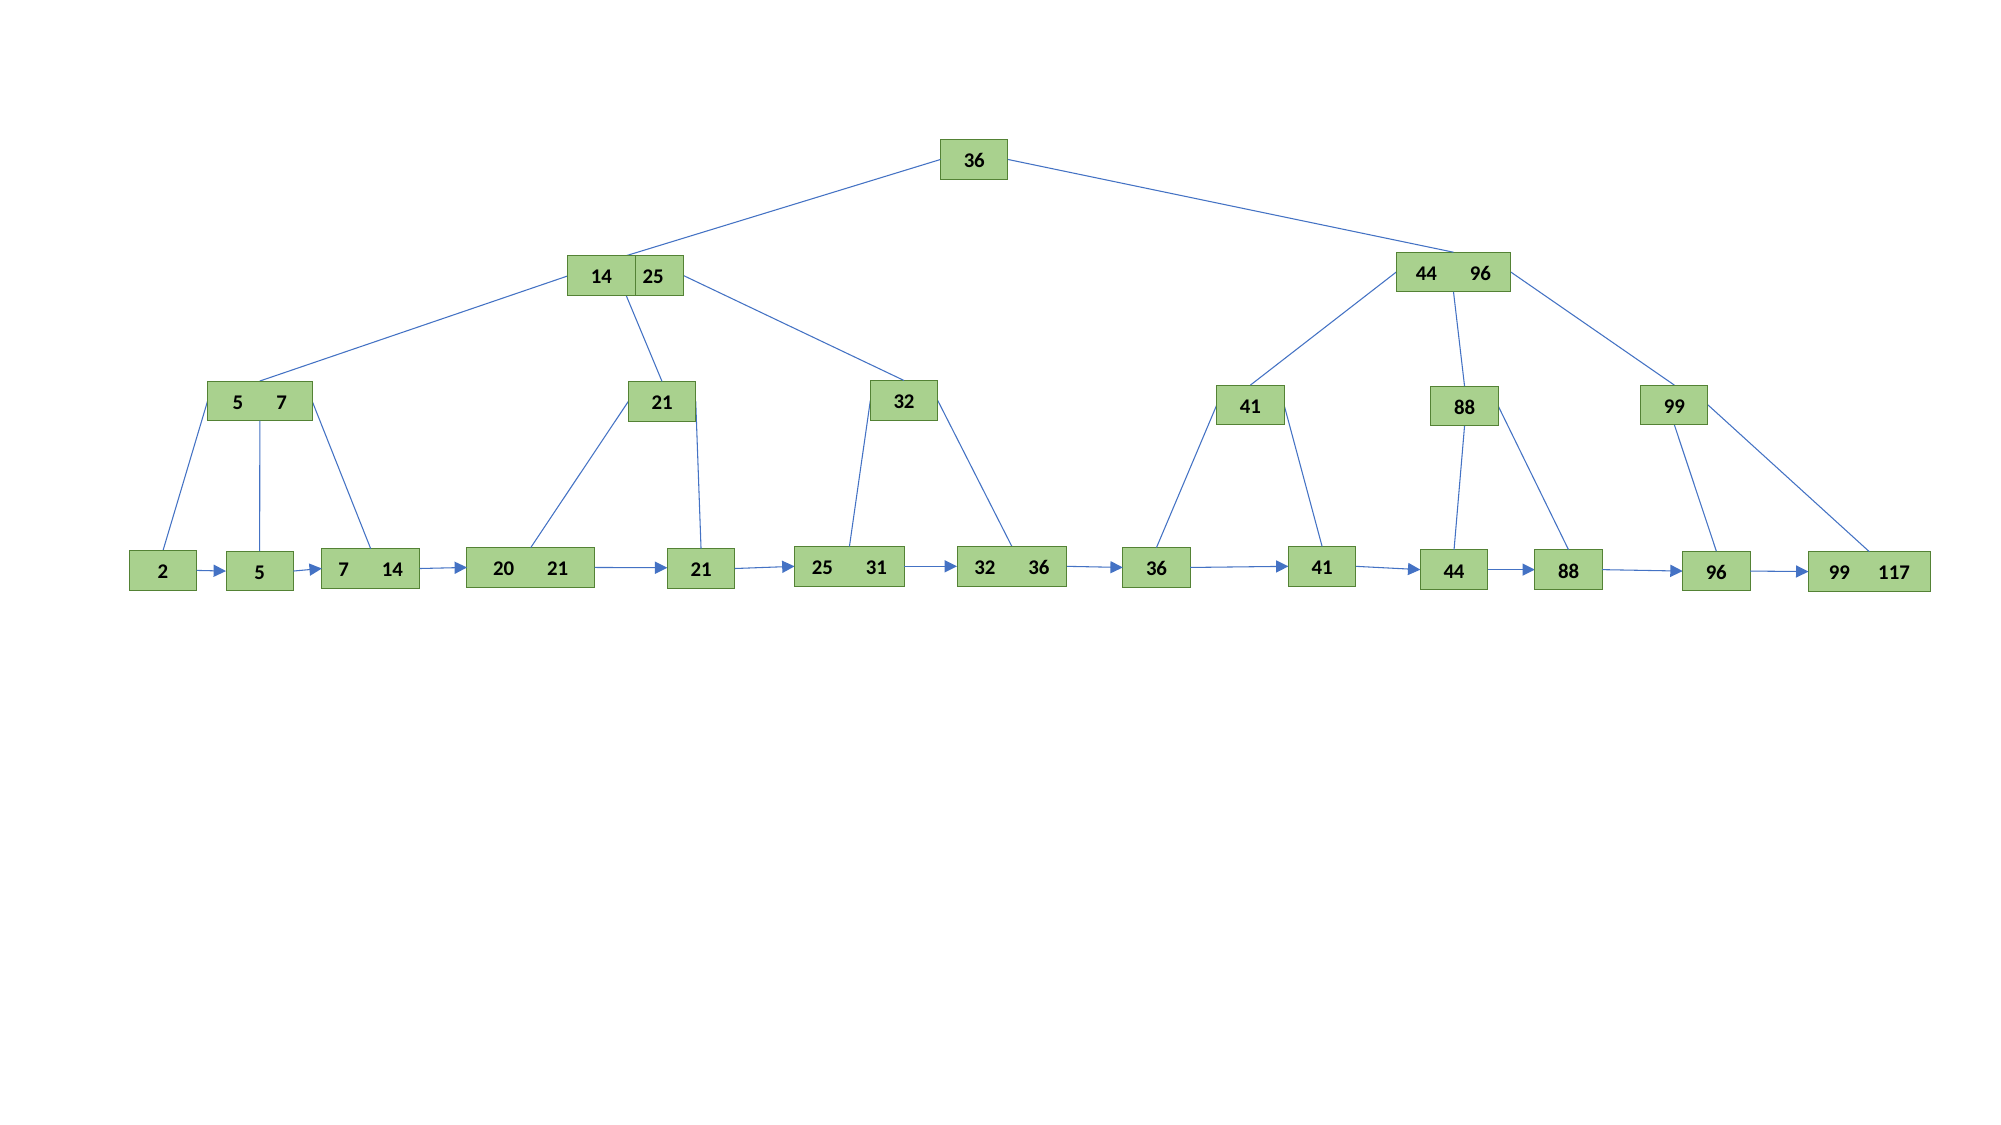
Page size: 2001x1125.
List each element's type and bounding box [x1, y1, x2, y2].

text_box [129, 139, 1931, 592]
